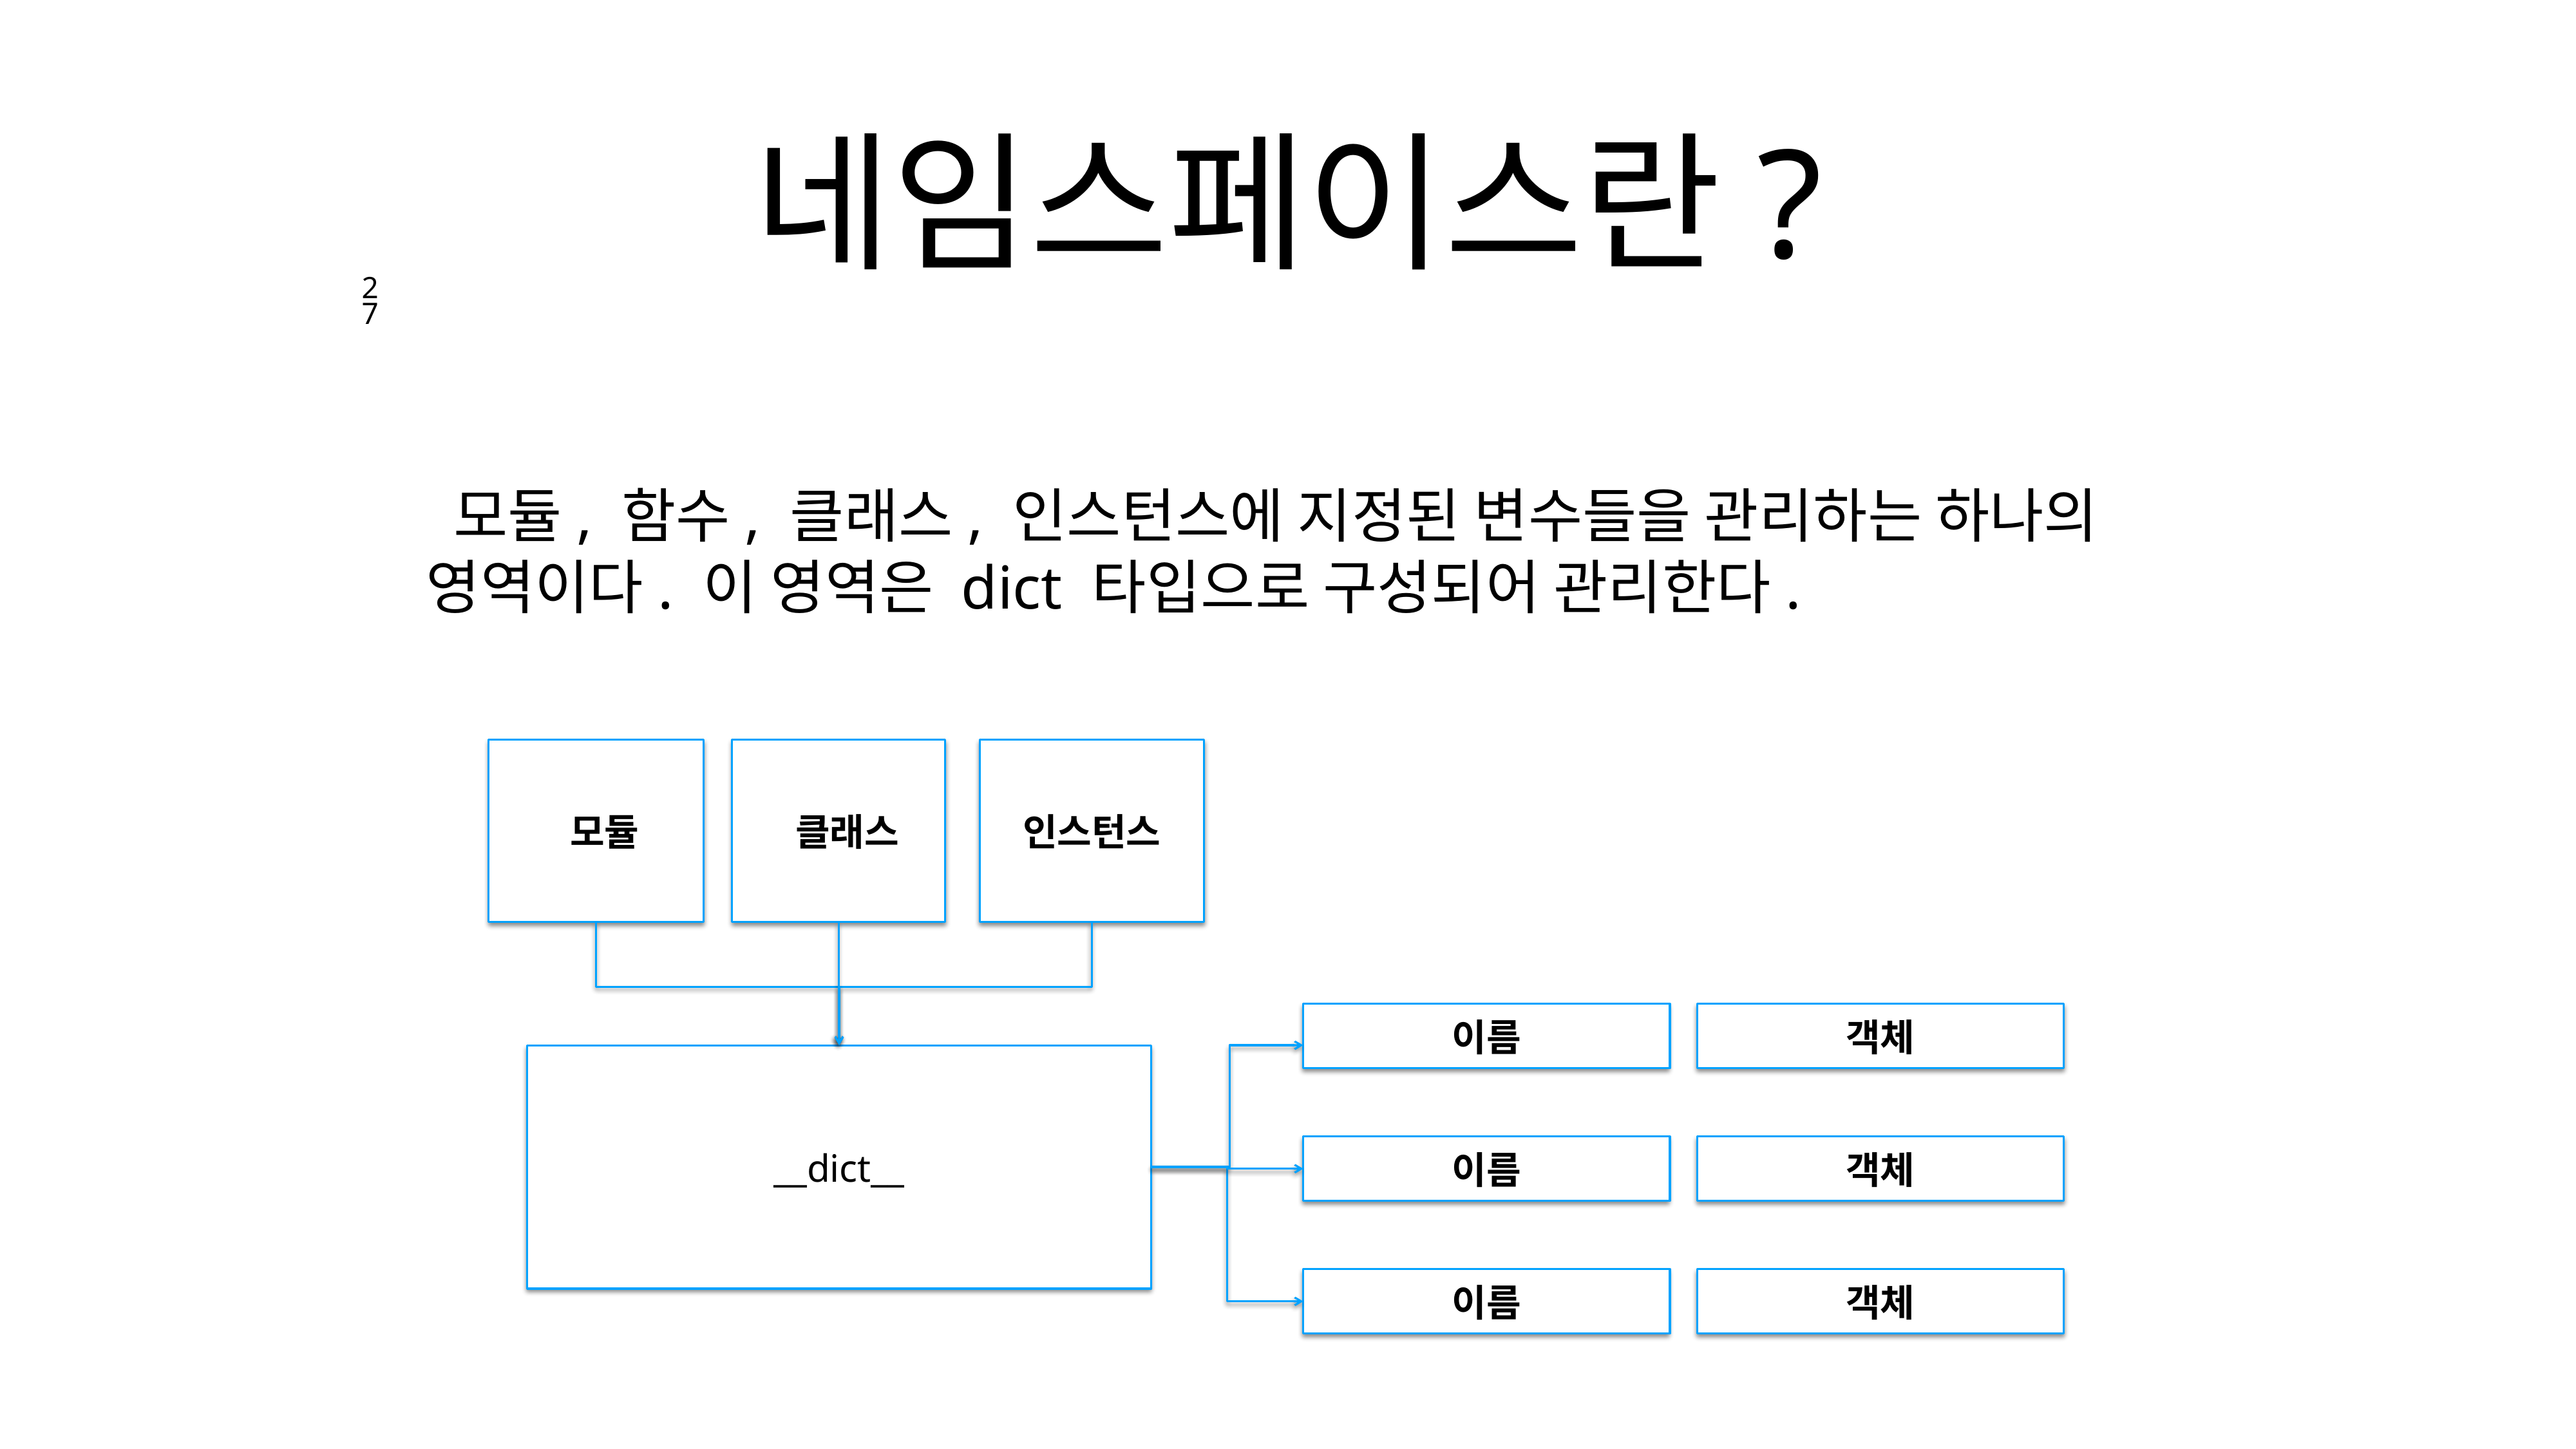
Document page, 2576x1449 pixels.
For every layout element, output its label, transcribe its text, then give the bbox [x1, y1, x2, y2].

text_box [1303, 1003, 2065, 1069]
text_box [1151, 1045, 1303, 1166]
text_box 클래스 [732, 739, 945, 922]
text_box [1151, 1166, 1303, 1170]
text_box __dict__ [527, 1045, 1151, 1289]
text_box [904, 857, 1028, 1110]
slide_number 27 [354, 265, 403, 310]
list 모듈, 함수, 클래스, 인스턴스에 지정된 변수들을 관리하는 하나의 영역이다. 이 영역은 dict 타입으로 구성되어 관리한다. [418, 343, 2158, 755]
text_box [1303, 1136, 2065, 1202]
text_box 인스턴스 [980, 739, 1204, 922]
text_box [1151, 1170, 1303, 1302]
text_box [656, 862, 780, 1106]
title 네임스페이스란? [463, 37, 2113, 343]
text_box 모듈 [488, 739, 704, 922]
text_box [1303, 1268, 2065, 1334]
